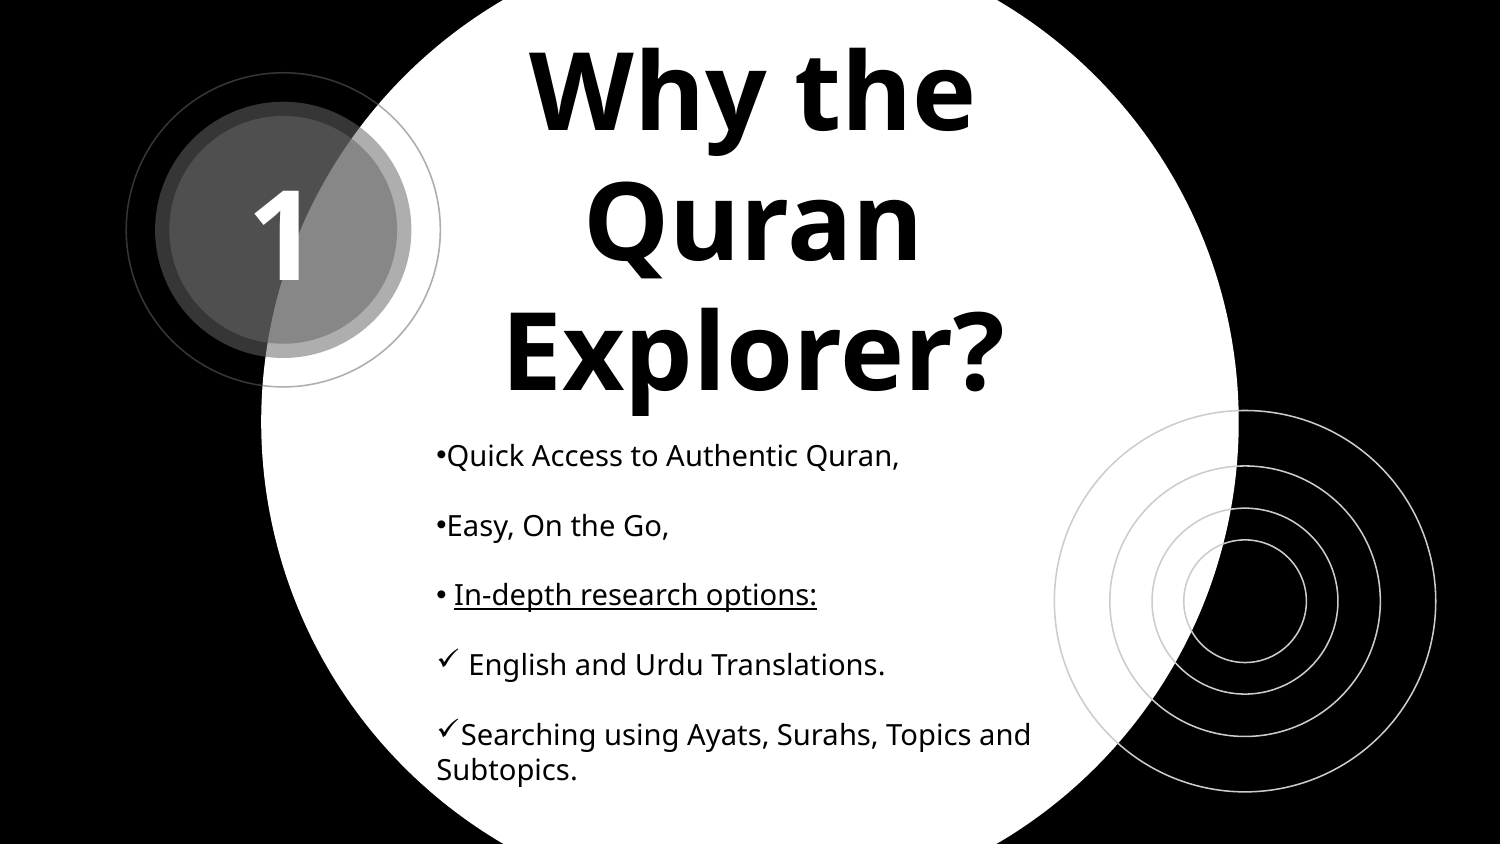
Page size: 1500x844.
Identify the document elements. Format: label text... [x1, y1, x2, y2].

title Why the Quran Explorer? [425, 0, 1082, 427]
subtitle Quick Access to Authentic Quran, Easy, On the Go, In-depth research options: English and Urdu Translations. Searching using Ayats, Surahs, Topics and Subtopics. [421, 421, 1079, 810]
text_box 1 [169, 116, 398, 345]
